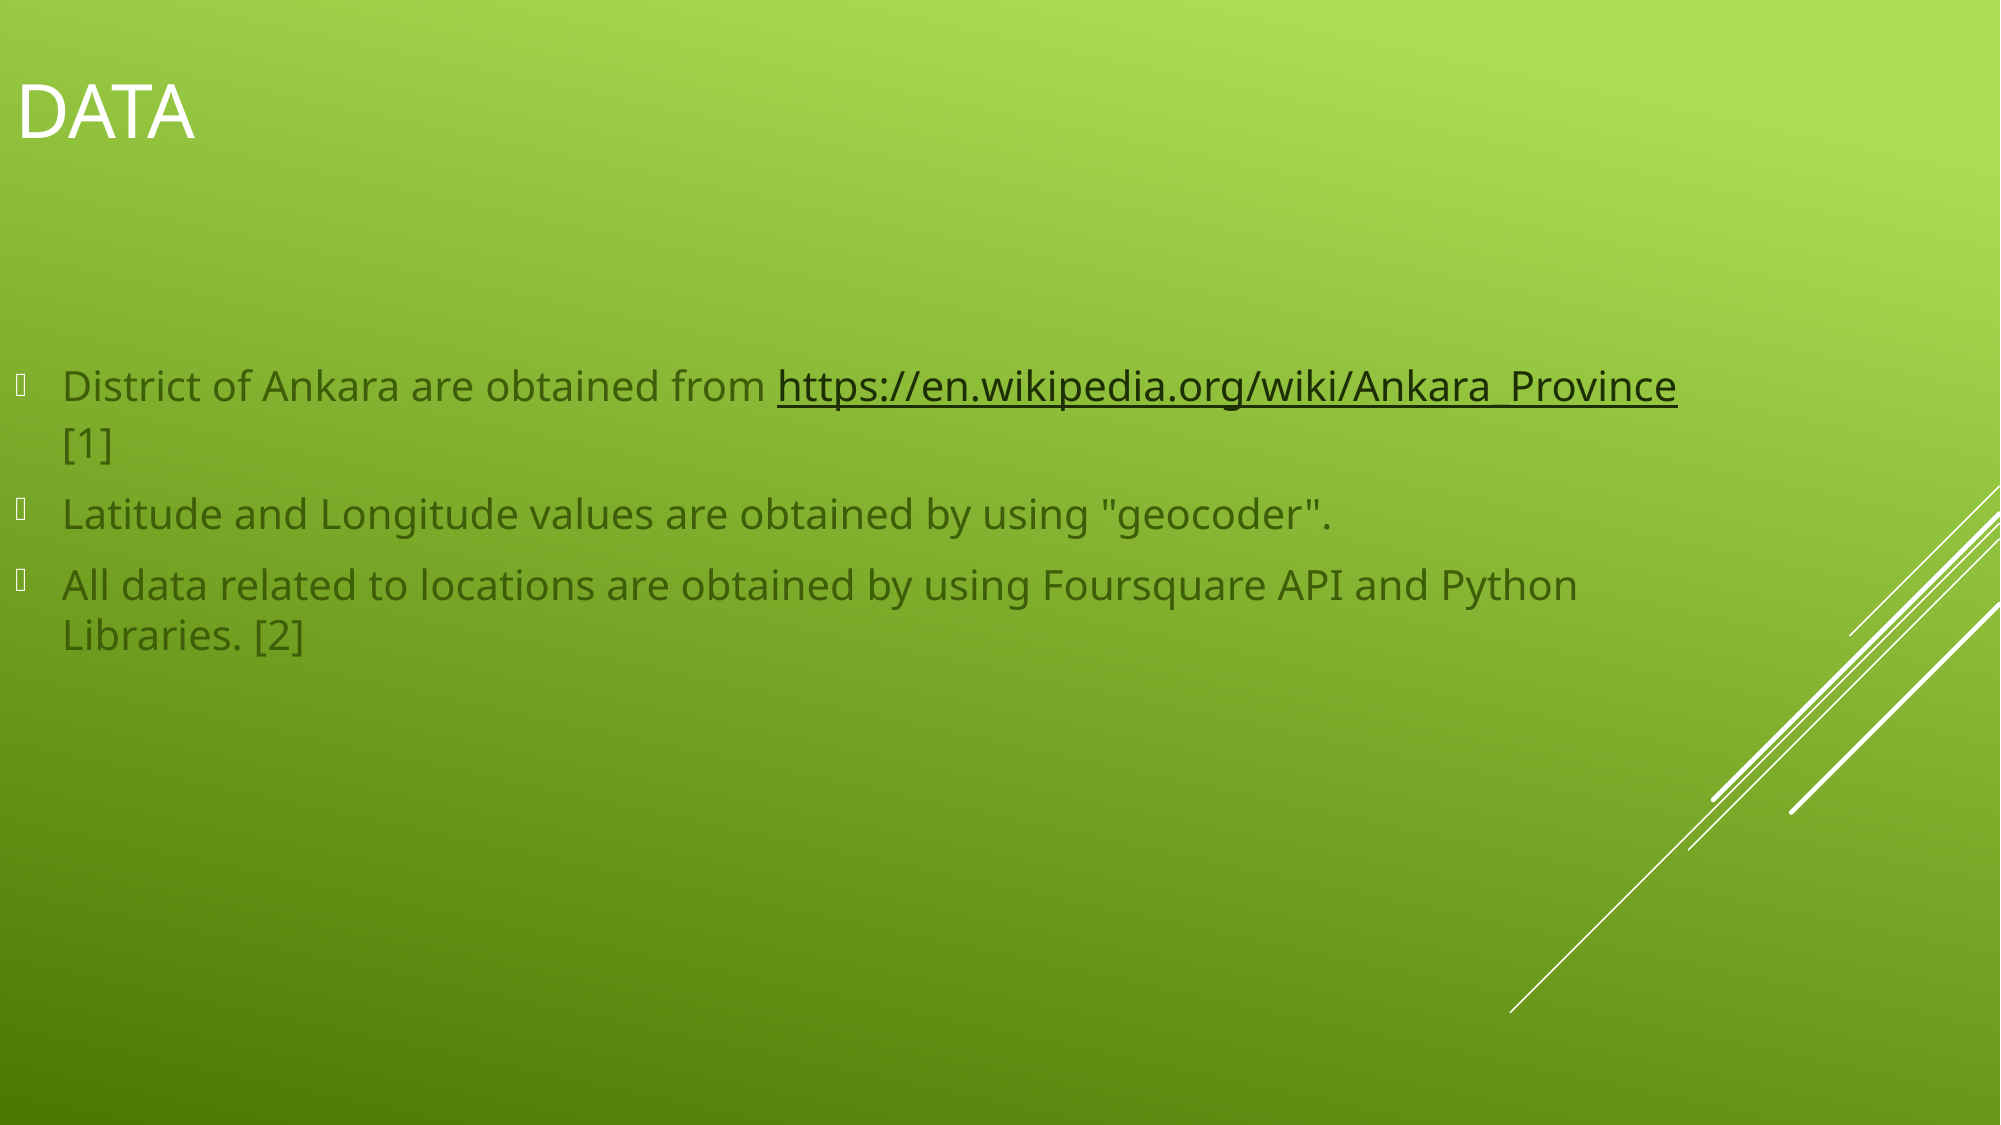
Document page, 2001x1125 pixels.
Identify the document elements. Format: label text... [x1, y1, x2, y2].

title Data [0, 0, 1725, 187]
list District of Ankara are obtained from https://en.wikipedia.org/wiki/Ankara_Province[1] Latitude and Longitude values are obtained by using "geocoder". All data related to locations are obtained by using Foursquare API and Python Libraries. [2] [0, 187, 1725, 902]
